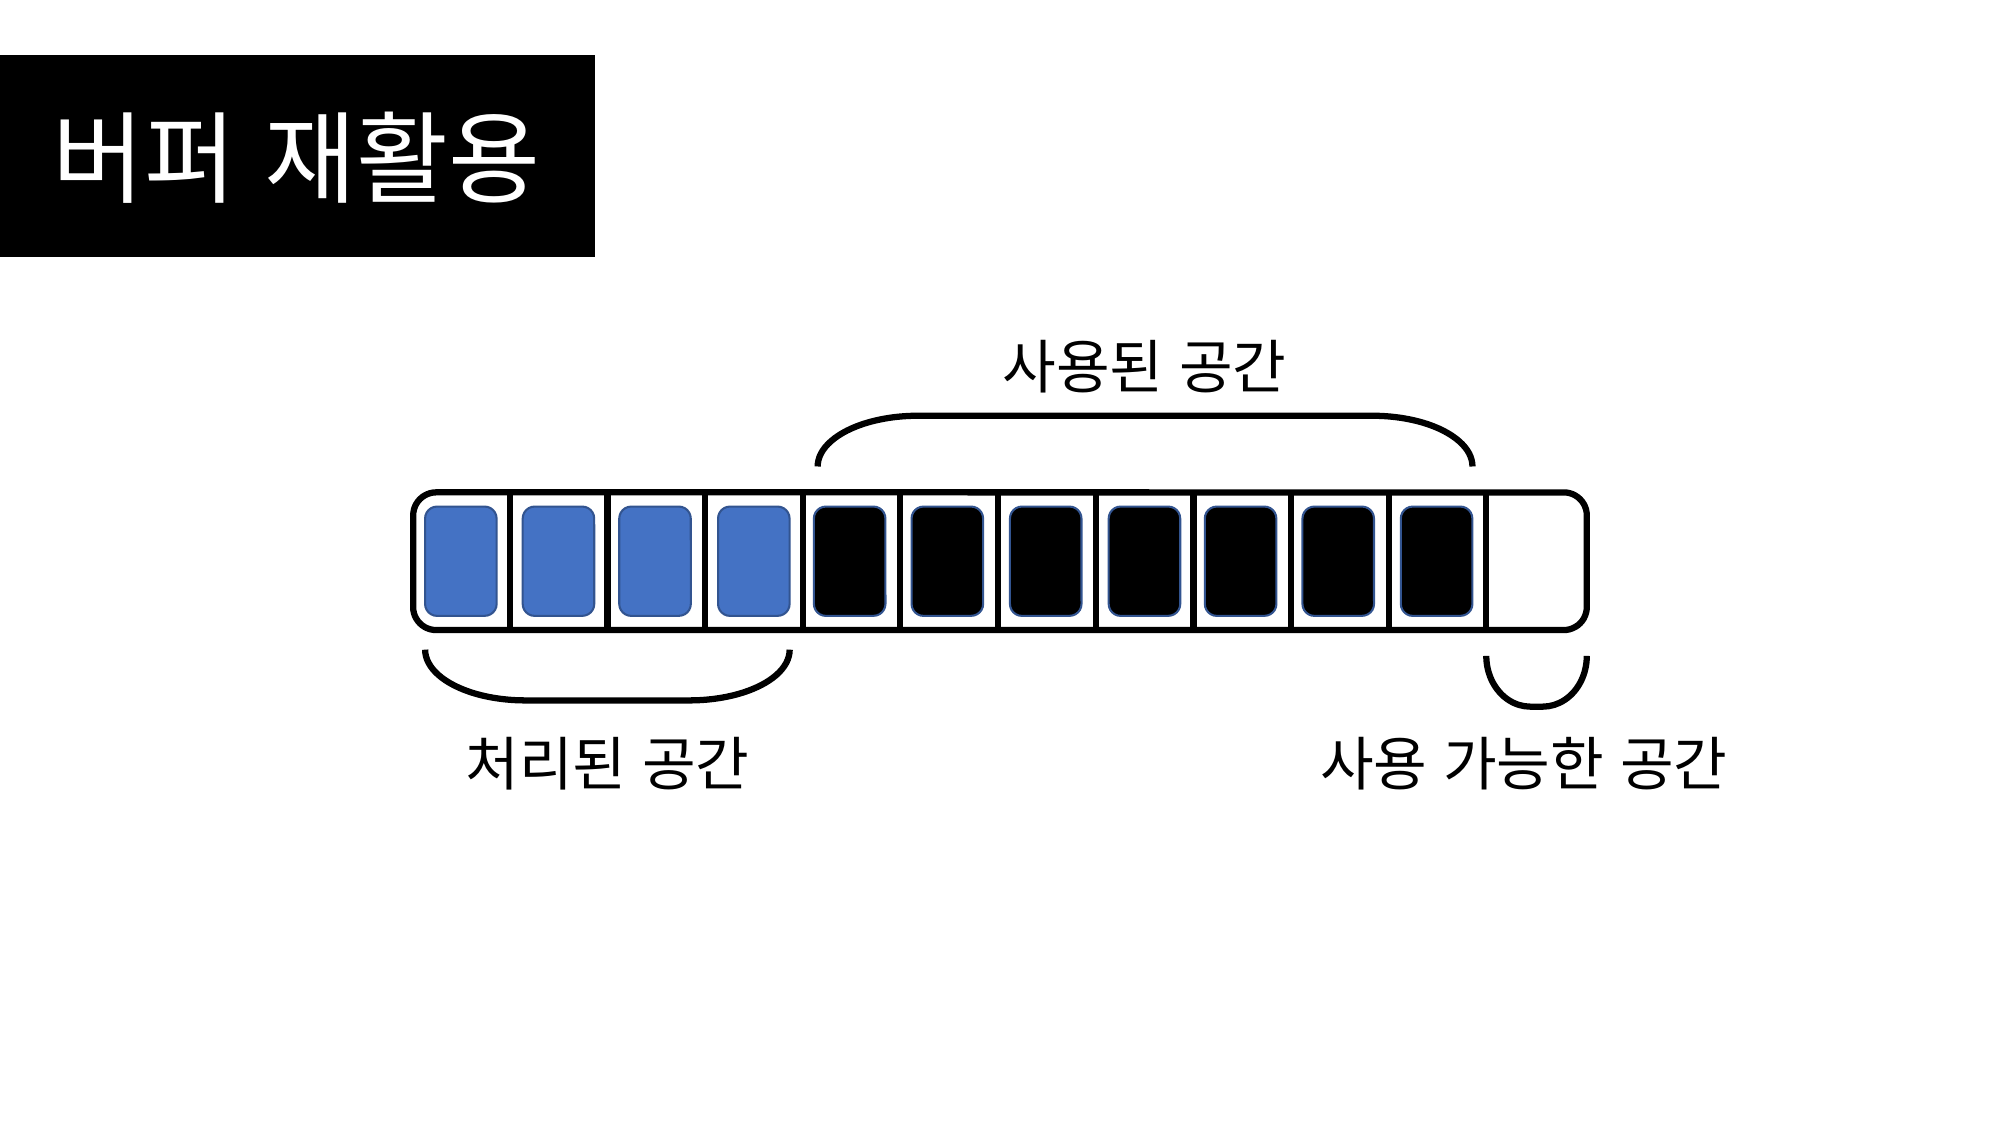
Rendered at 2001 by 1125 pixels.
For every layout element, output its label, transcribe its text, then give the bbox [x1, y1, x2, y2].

text_box 버퍼 재활용 [0, 55, 595, 257]
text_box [413, 322, 1722, 806]
